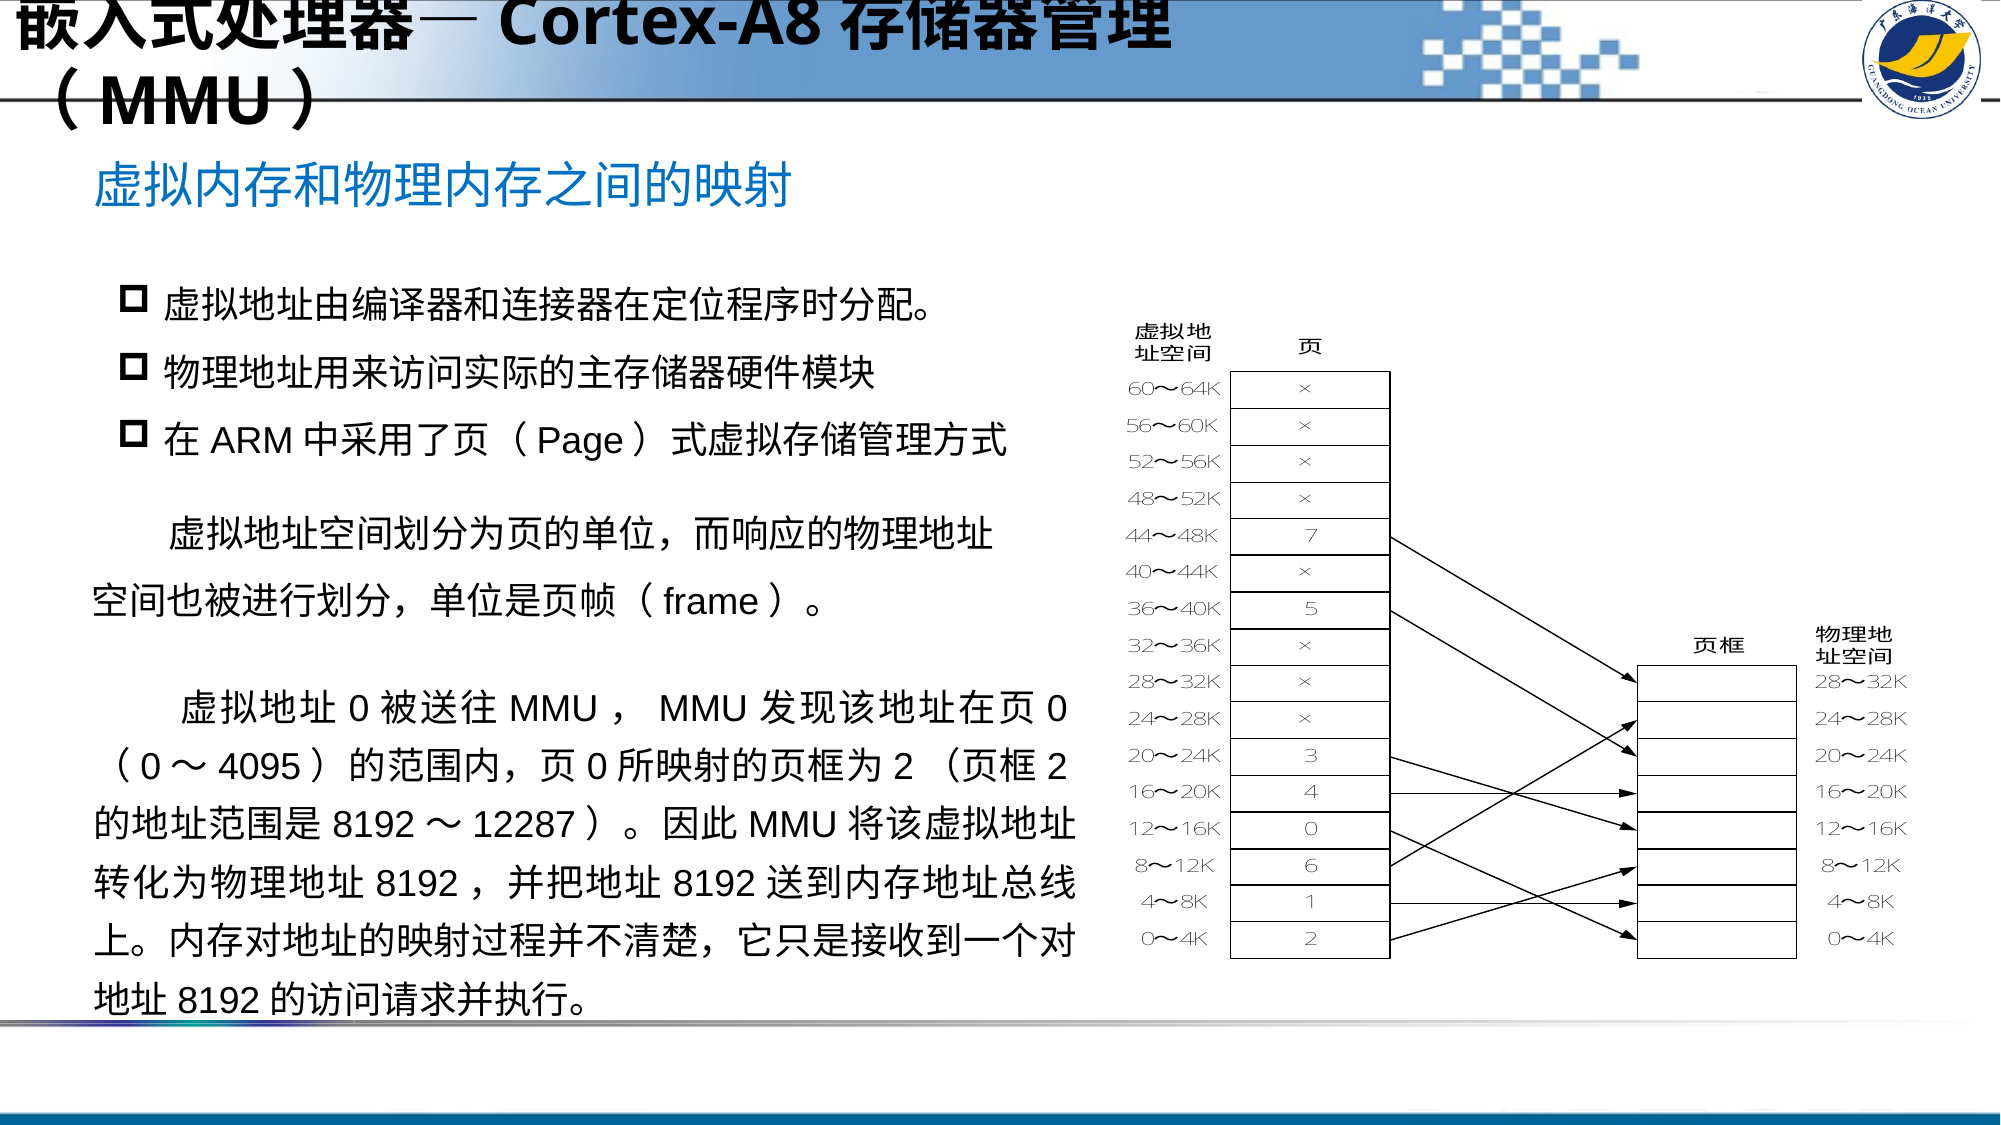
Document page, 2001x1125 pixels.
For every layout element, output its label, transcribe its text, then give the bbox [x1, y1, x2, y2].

slide_number [0, 1022, 229, 1099]
text_box 虚拟内存和物理内存之间的映射 [78, 145, 823, 221]
text_box 虚拟地址0被送往MMU，MMU发现该地址在页0（0～4095）的范围内，页0所映射的页框为2（页框2的地址范围是8192～12287）。因此MMU将该虚拟地址转化为物理地址8192，并把地址8192送到内存地址总线上。内存对地址的映射过程并不清楚，它只是接收到一个对地址8192的访问请求并执行。 [78, 662, 1092, 1029]
text_box 虚拟地址空间划分为页的单位，而响应的物理地址 空间也被进行划分，单位是页帧（frame）。 [77, 479, 1019, 630]
text_box 嵌入式处理器—Cortex-A8存储器管理（MMU） [0, 3, 1485, 113]
picture [0, 0, 2001, 1115]
text_box 虚拟地址由编译器和连接器在定位程序时分配。 物理地址用来访问实际的主存储器硬件模块 在ARM中采用了页（Page）式虚拟存储管理方式 [102, 251, 1827, 469]
